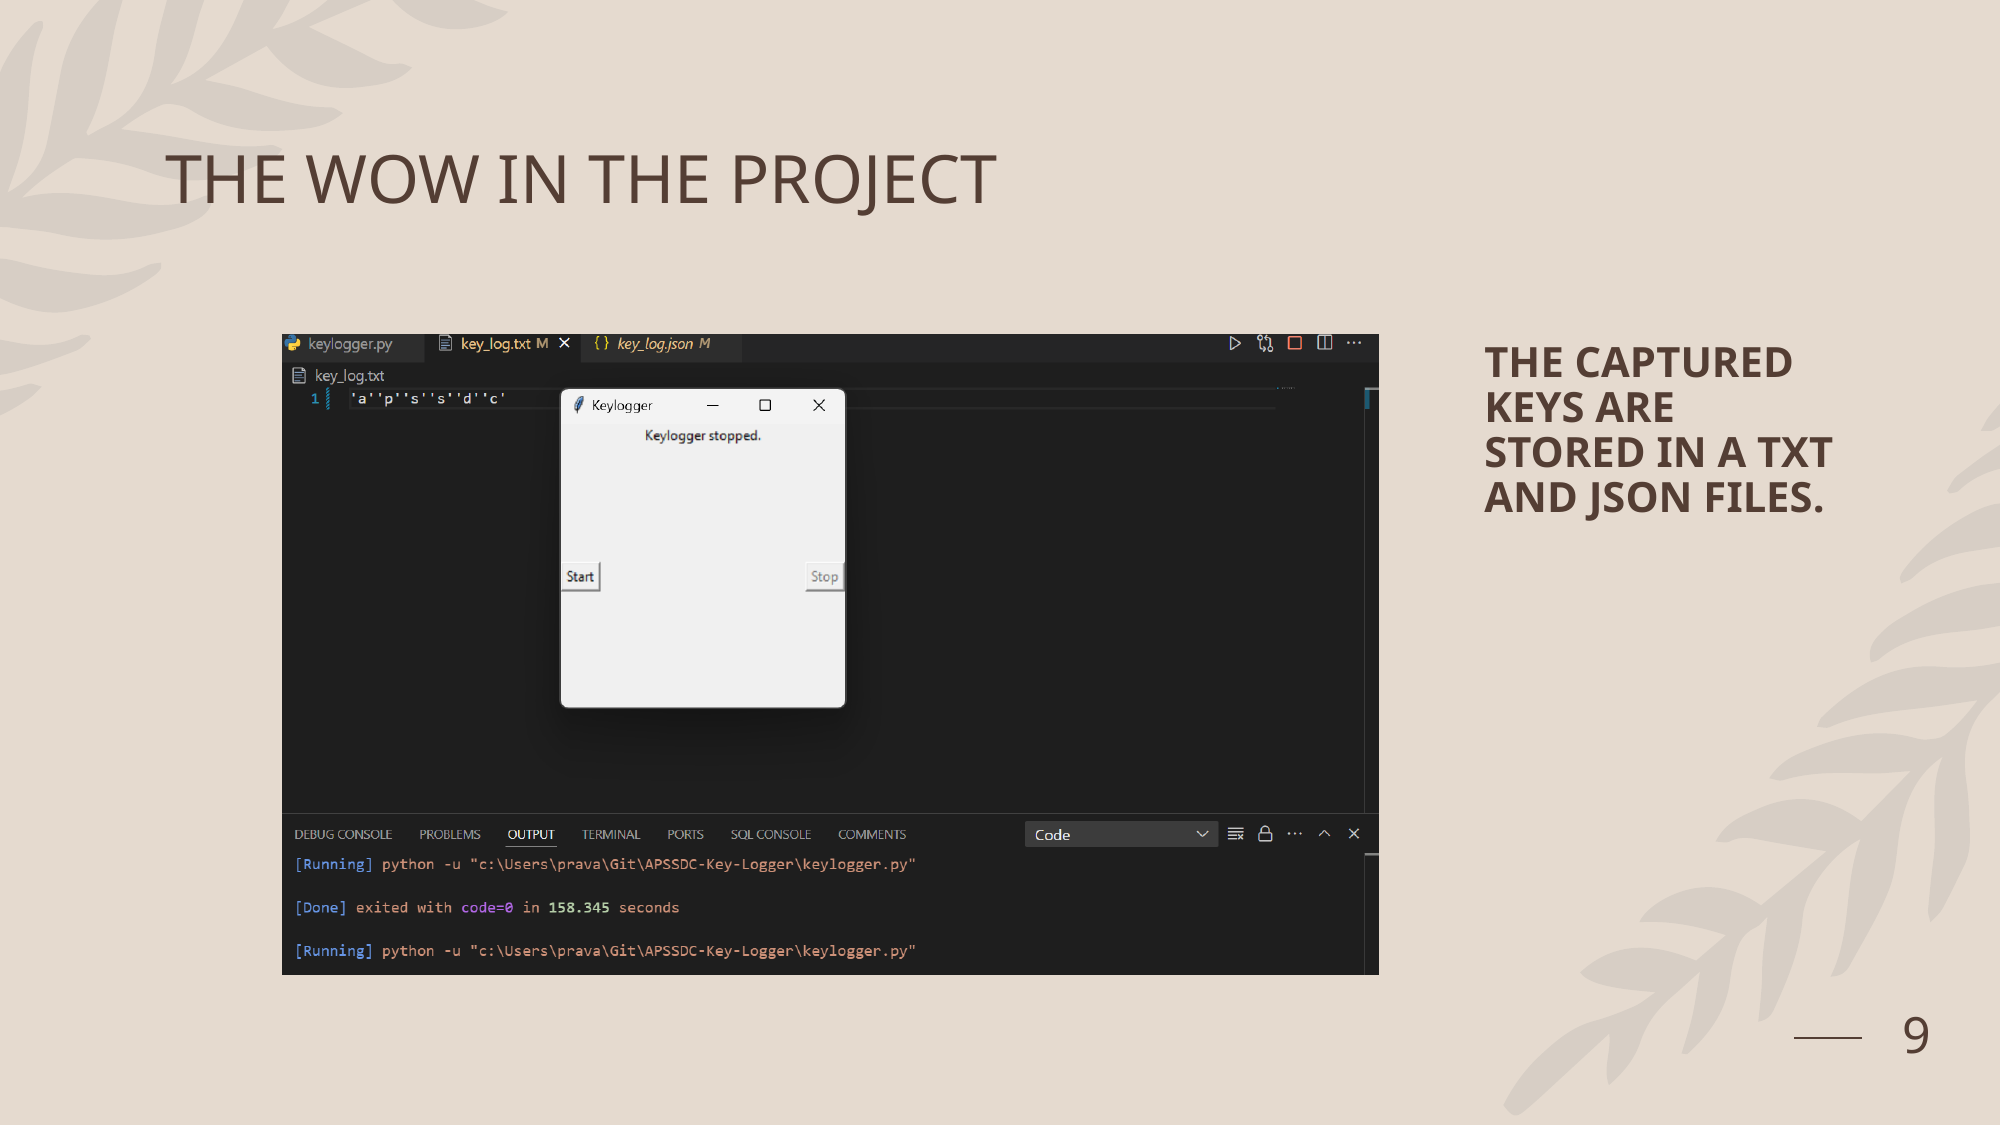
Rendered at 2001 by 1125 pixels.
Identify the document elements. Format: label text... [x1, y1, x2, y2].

list THE CAPTURED KEYS ARE STORED IN A TXT AND JSON FILES. [1469, 334, 1851, 975]
slide_number 9 [1862, 964, 1971, 1112]
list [282, 334, 1379, 975]
title THE WOW IN THE PROJECT [150, 75, 1850, 225]
